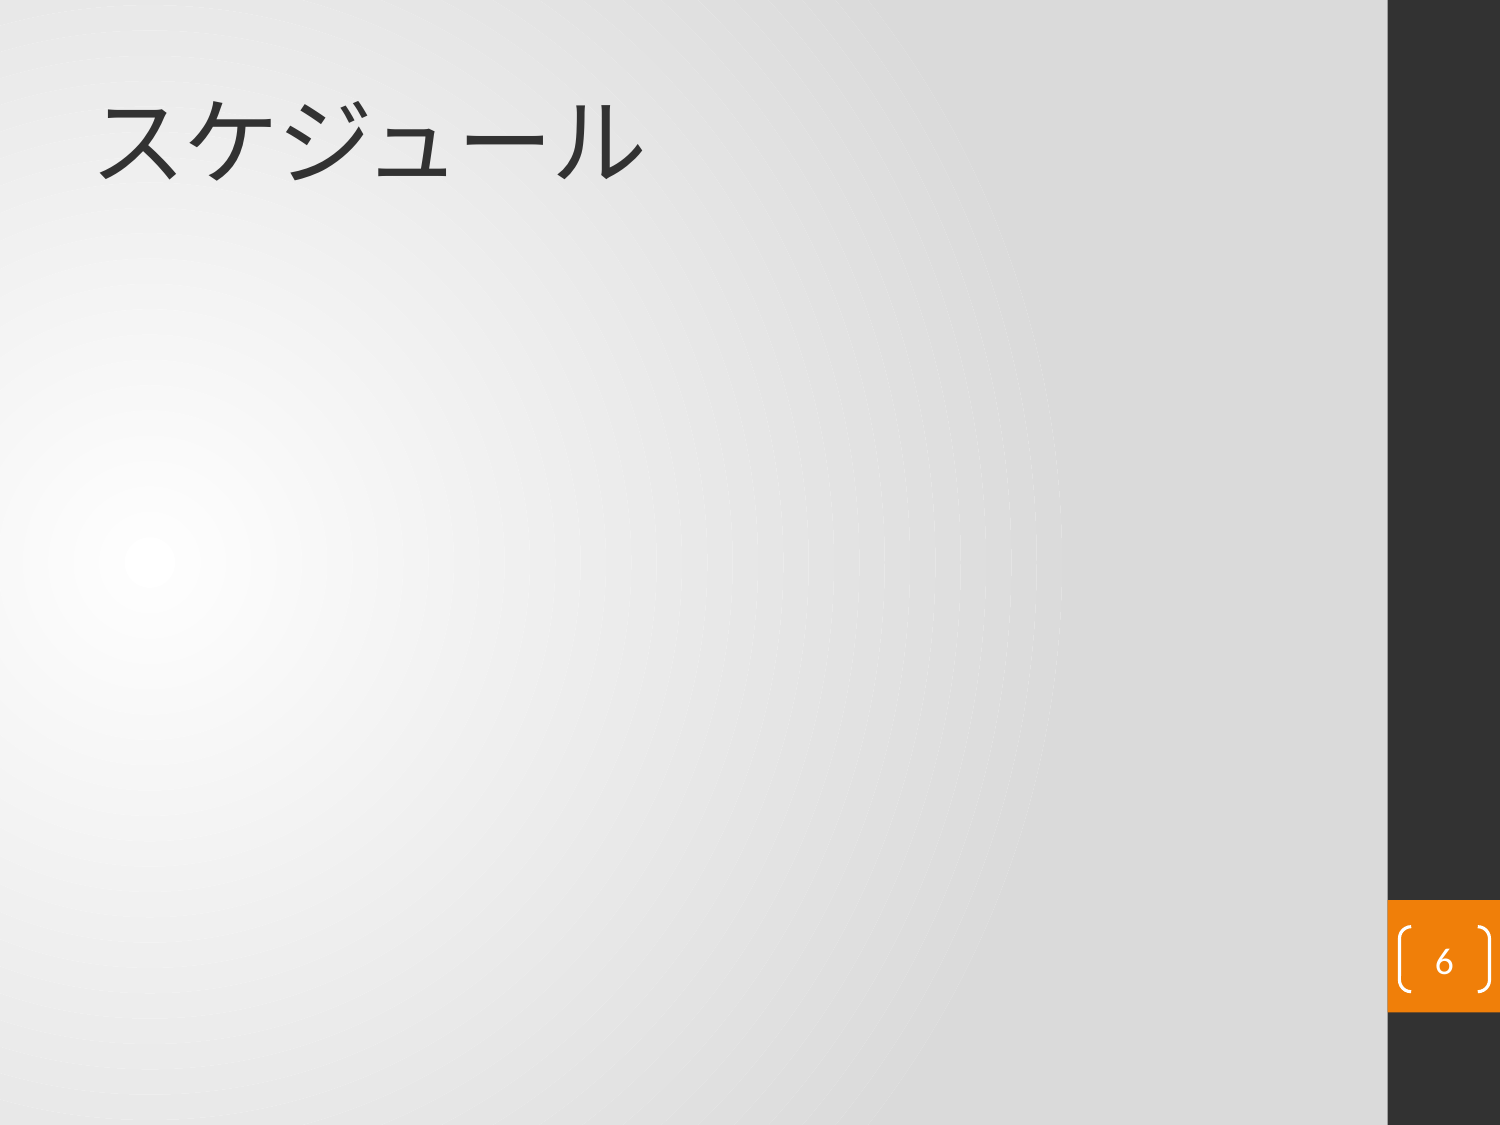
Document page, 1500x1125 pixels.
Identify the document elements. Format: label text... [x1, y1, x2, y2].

title スケジュール [75, 45, 1325, 233]
slide_number 6 [1397, 925, 1492, 994]
